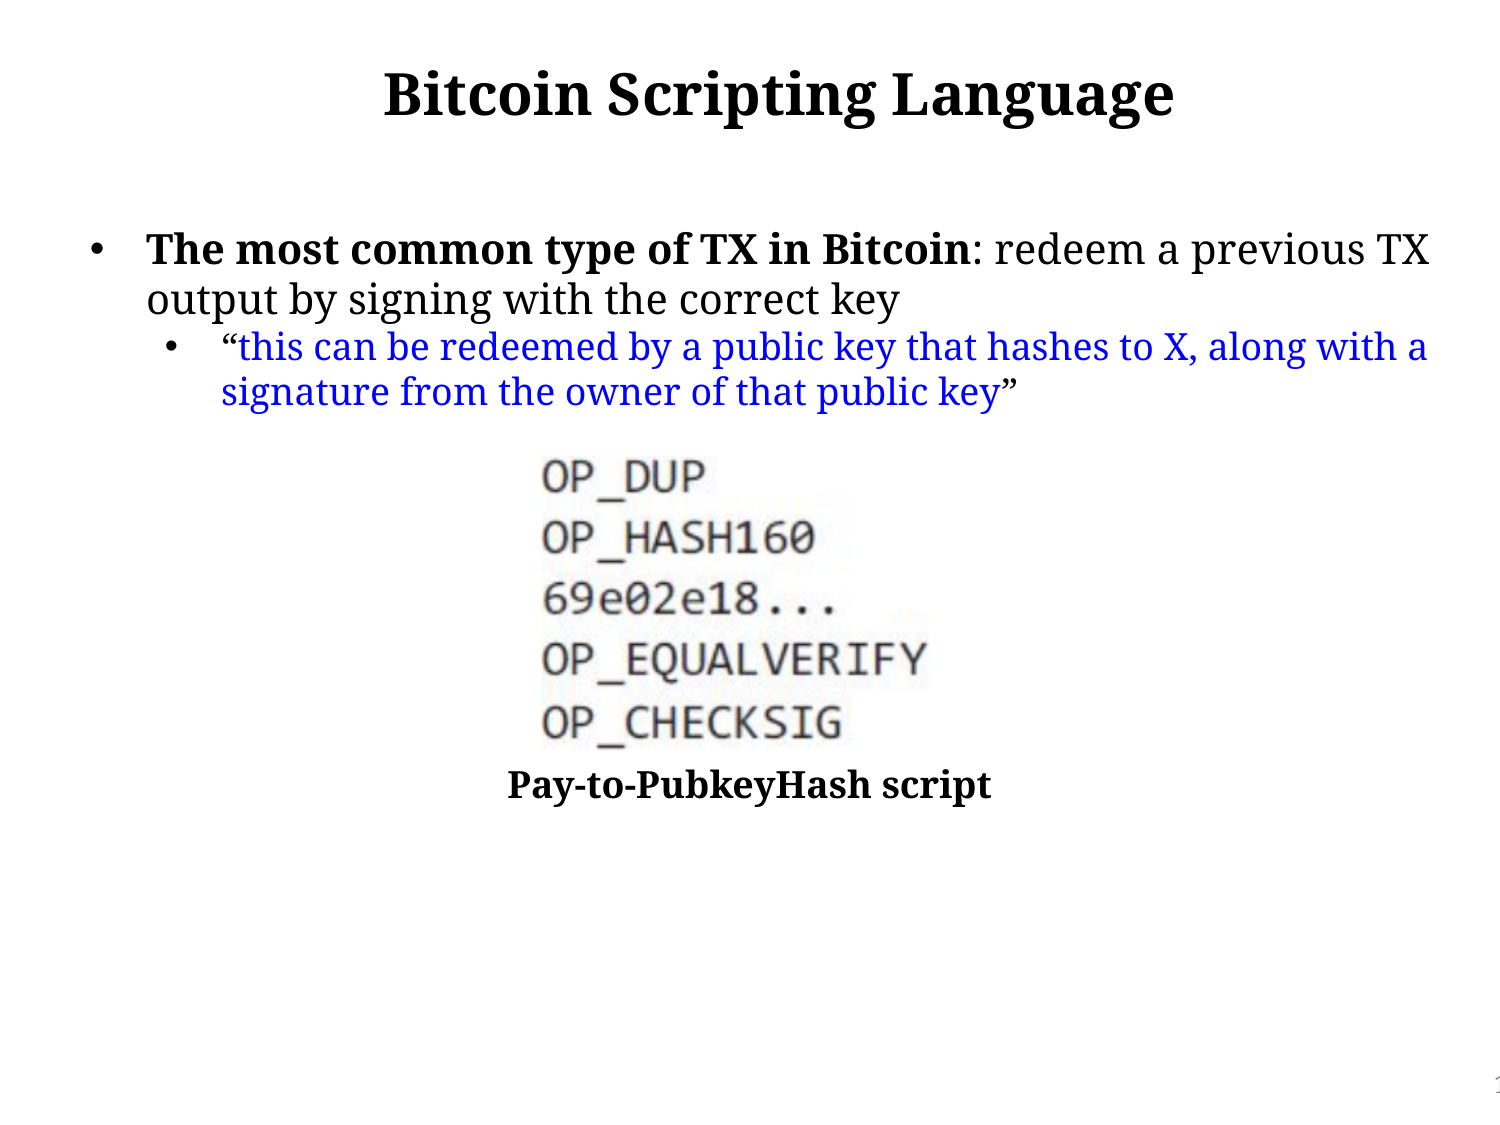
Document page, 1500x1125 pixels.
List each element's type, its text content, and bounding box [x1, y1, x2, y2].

text_box Pay-to-PubkeyHash script [507, 780, 993, 807]
picture [445, 423, 1055, 771]
text_box Bitcoin Scripting Language [0, 49, 1500, 135]
text_box The most common type of TX in Bitcoin: redeem a previous TX output by signing with the correct key “this can be redeemed by a public key that hashes to X, along with a signature from the owner of that public key” [0, 215, 1500, 421]
